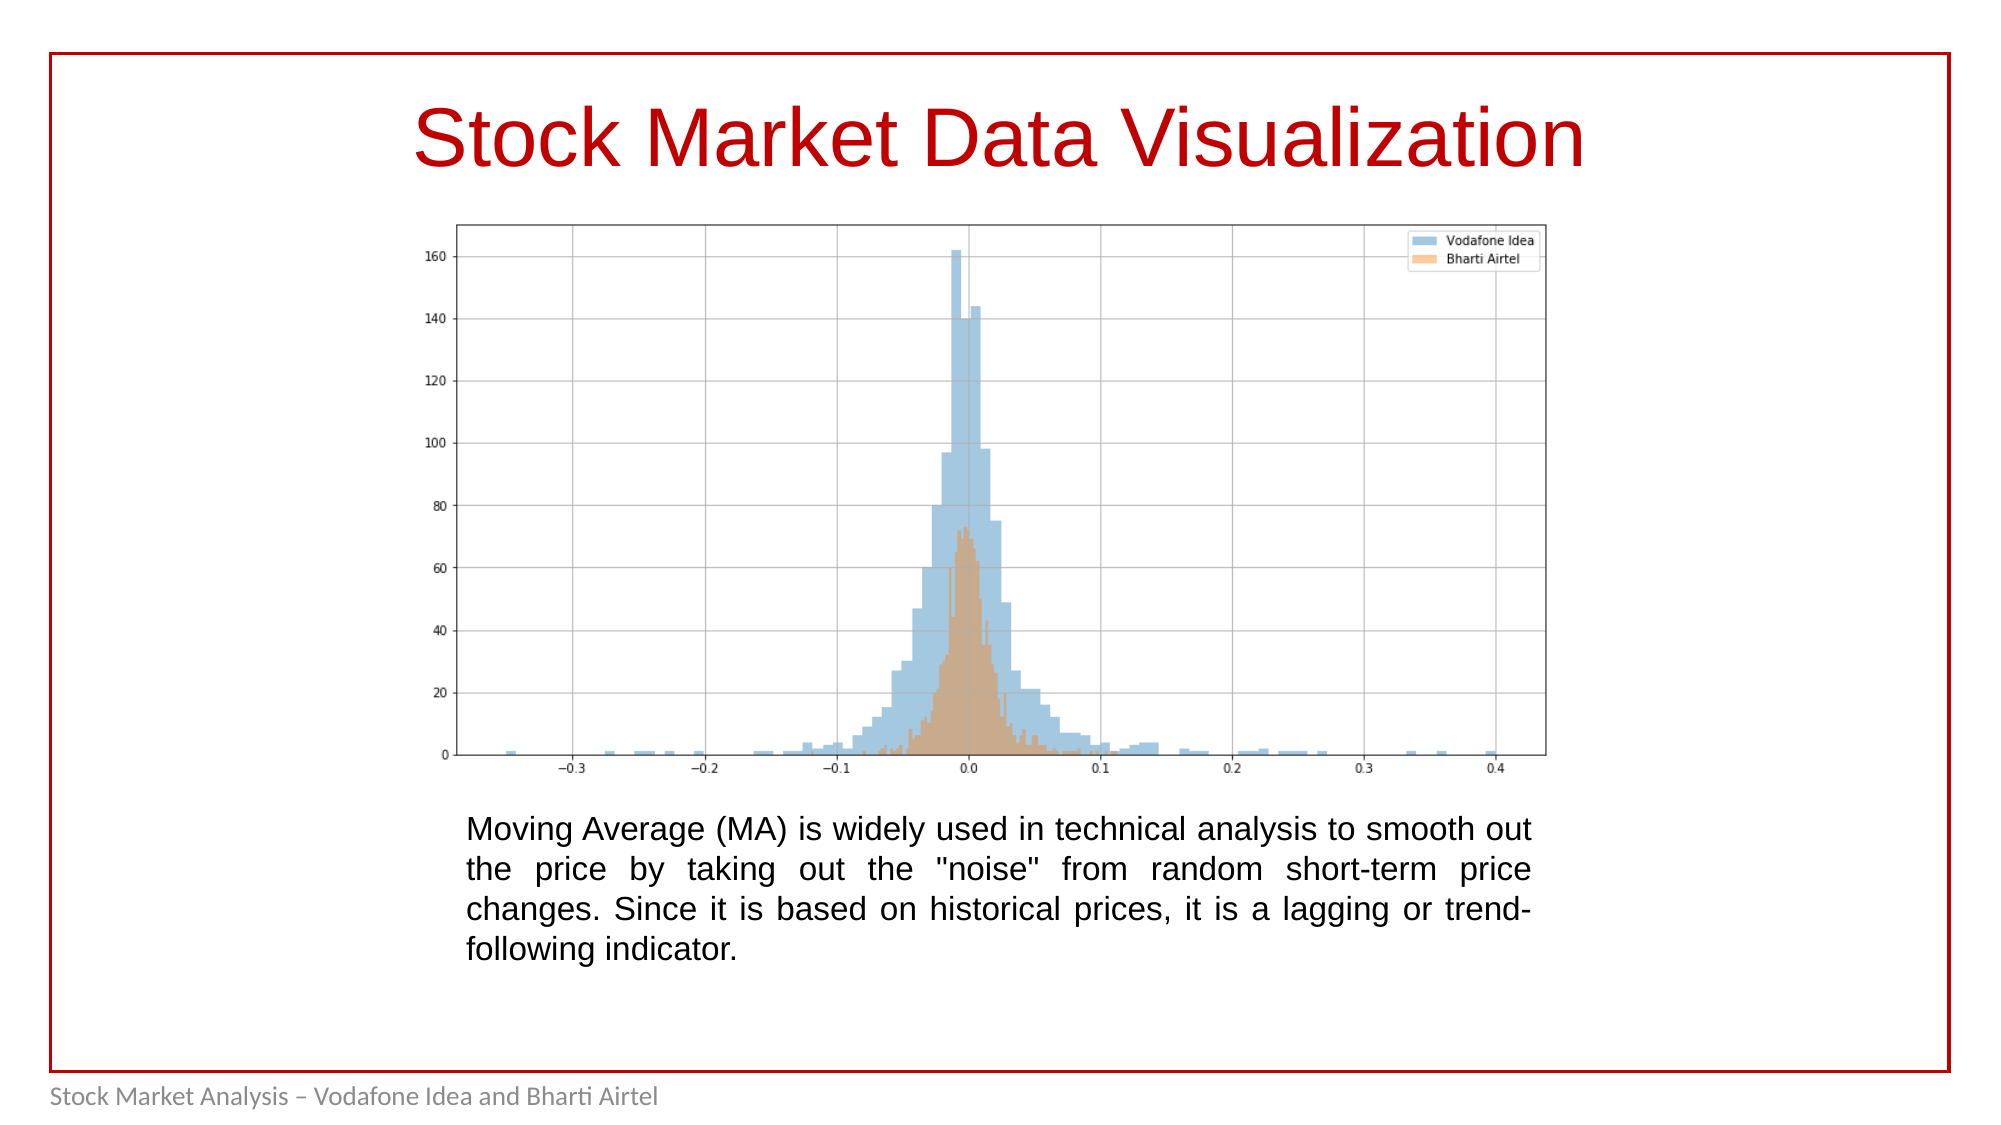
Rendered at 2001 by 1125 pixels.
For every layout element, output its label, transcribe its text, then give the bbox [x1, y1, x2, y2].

text_box Stock Market Data Visualization [50, 79, 1950, 199]
text_box [50, 199, 1950, 1073]
picture [416, 216, 1554, 784]
footer Stock Market Analysis – Vodafone Idea and Bharti Airtel [34, 1065, 862, 1125]
text_box Moving Average (MA) is widely used in technical analysis to smooth out the price by taking out the "noise" from random short-term price changes. Since it is based on historical prices, it is a lagging or trend-following indicator. [451, 799, 1549, 975]
text_box [50, 52, 1950, 79]
